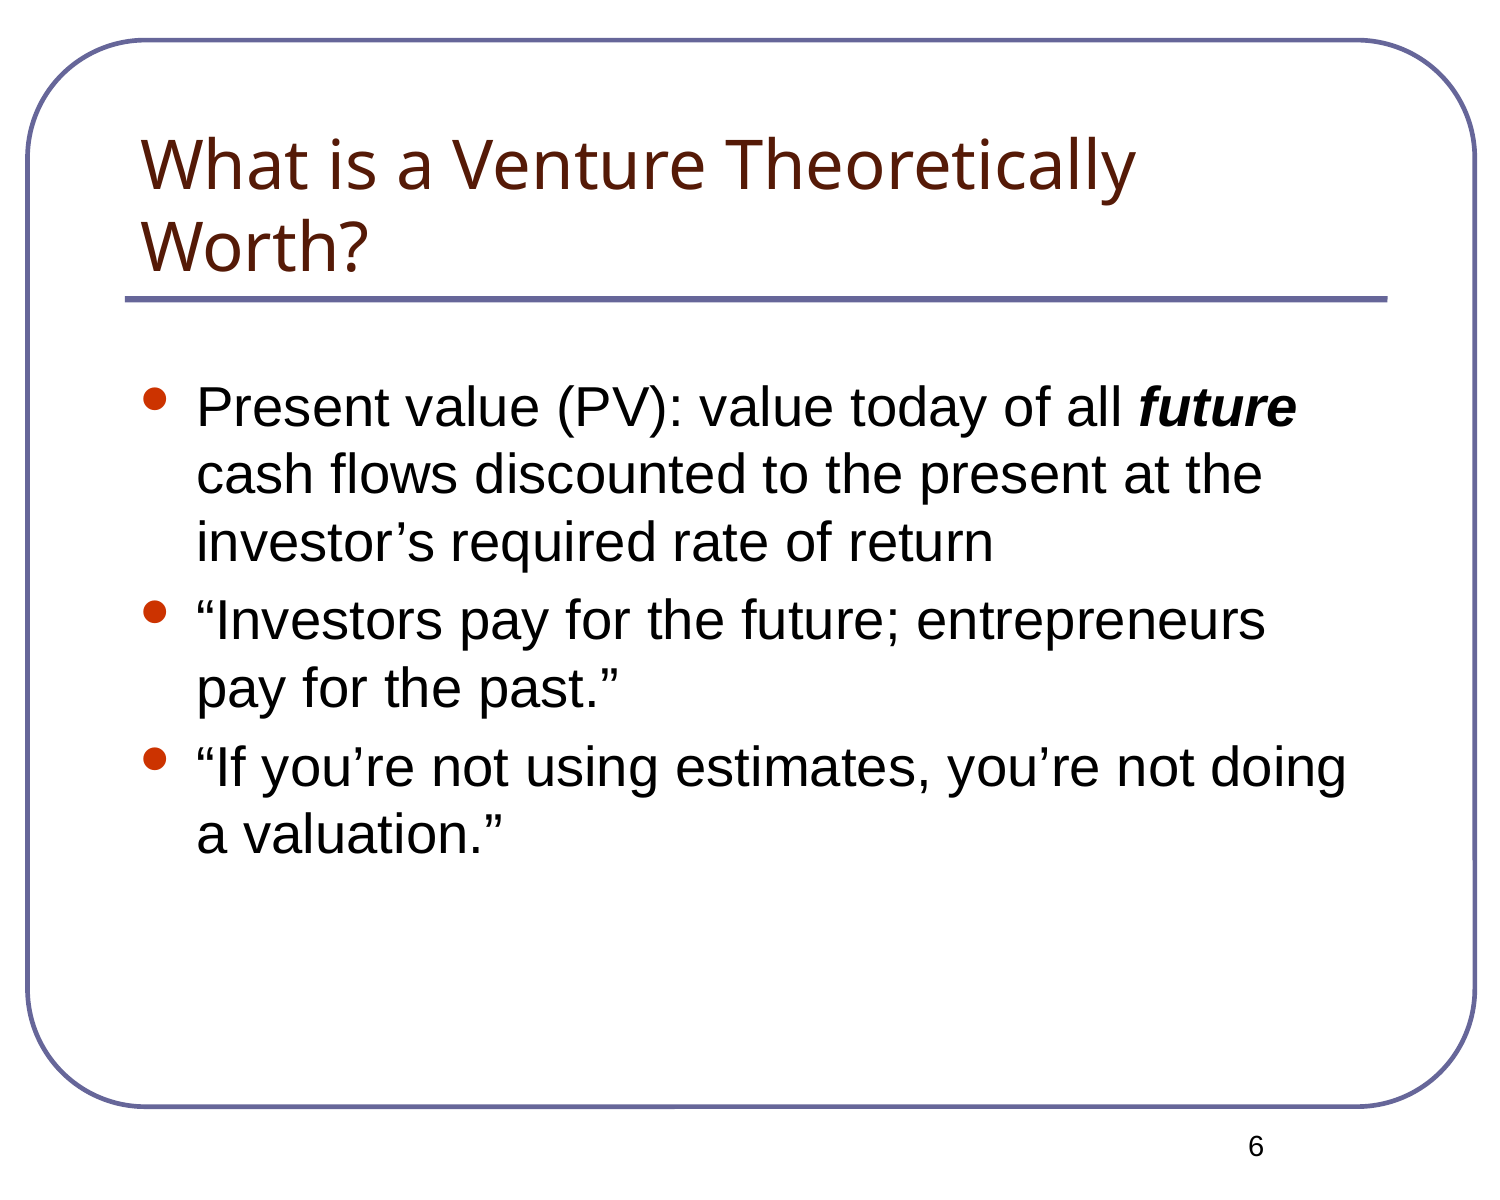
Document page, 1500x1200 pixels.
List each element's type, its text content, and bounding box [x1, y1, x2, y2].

list Present value (PV): value today of all future cash flows discounted to the present at the investor’s required rate of return “Investors pay for the future; entrepreneurs pay for the past.” “If you’re not using estimates, you’re not doing a valuation.” [124, 362, 1388, 1041]
slide_number <number> [1124, 1119, 1388, 1200]
title What is a Venture Theoretically Worth? [124, 92, 1388, 294]
